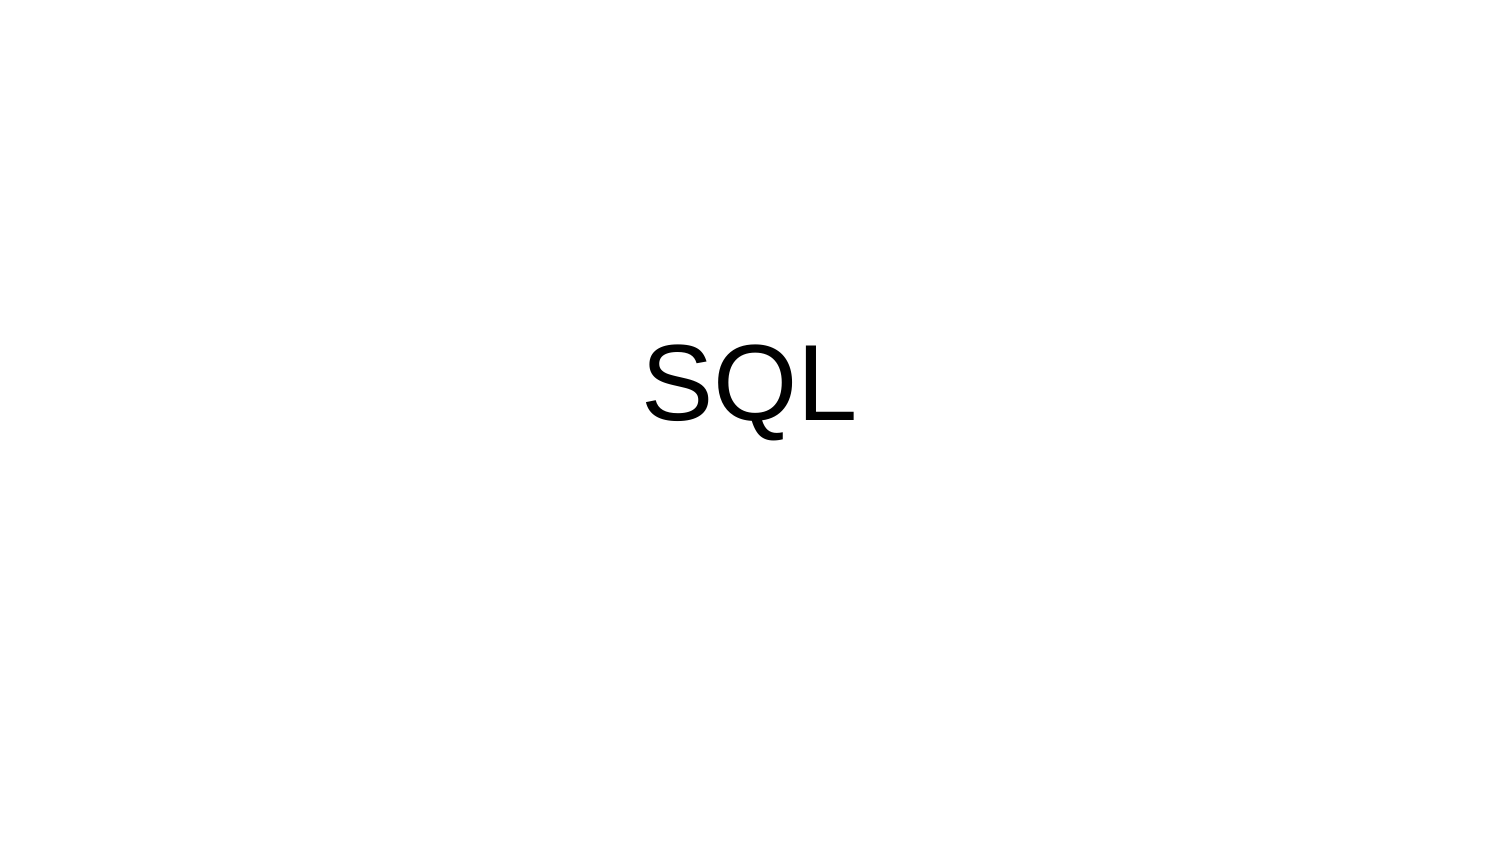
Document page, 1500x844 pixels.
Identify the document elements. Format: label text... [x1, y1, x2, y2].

title SQL [51, 122, 1449, 459]
